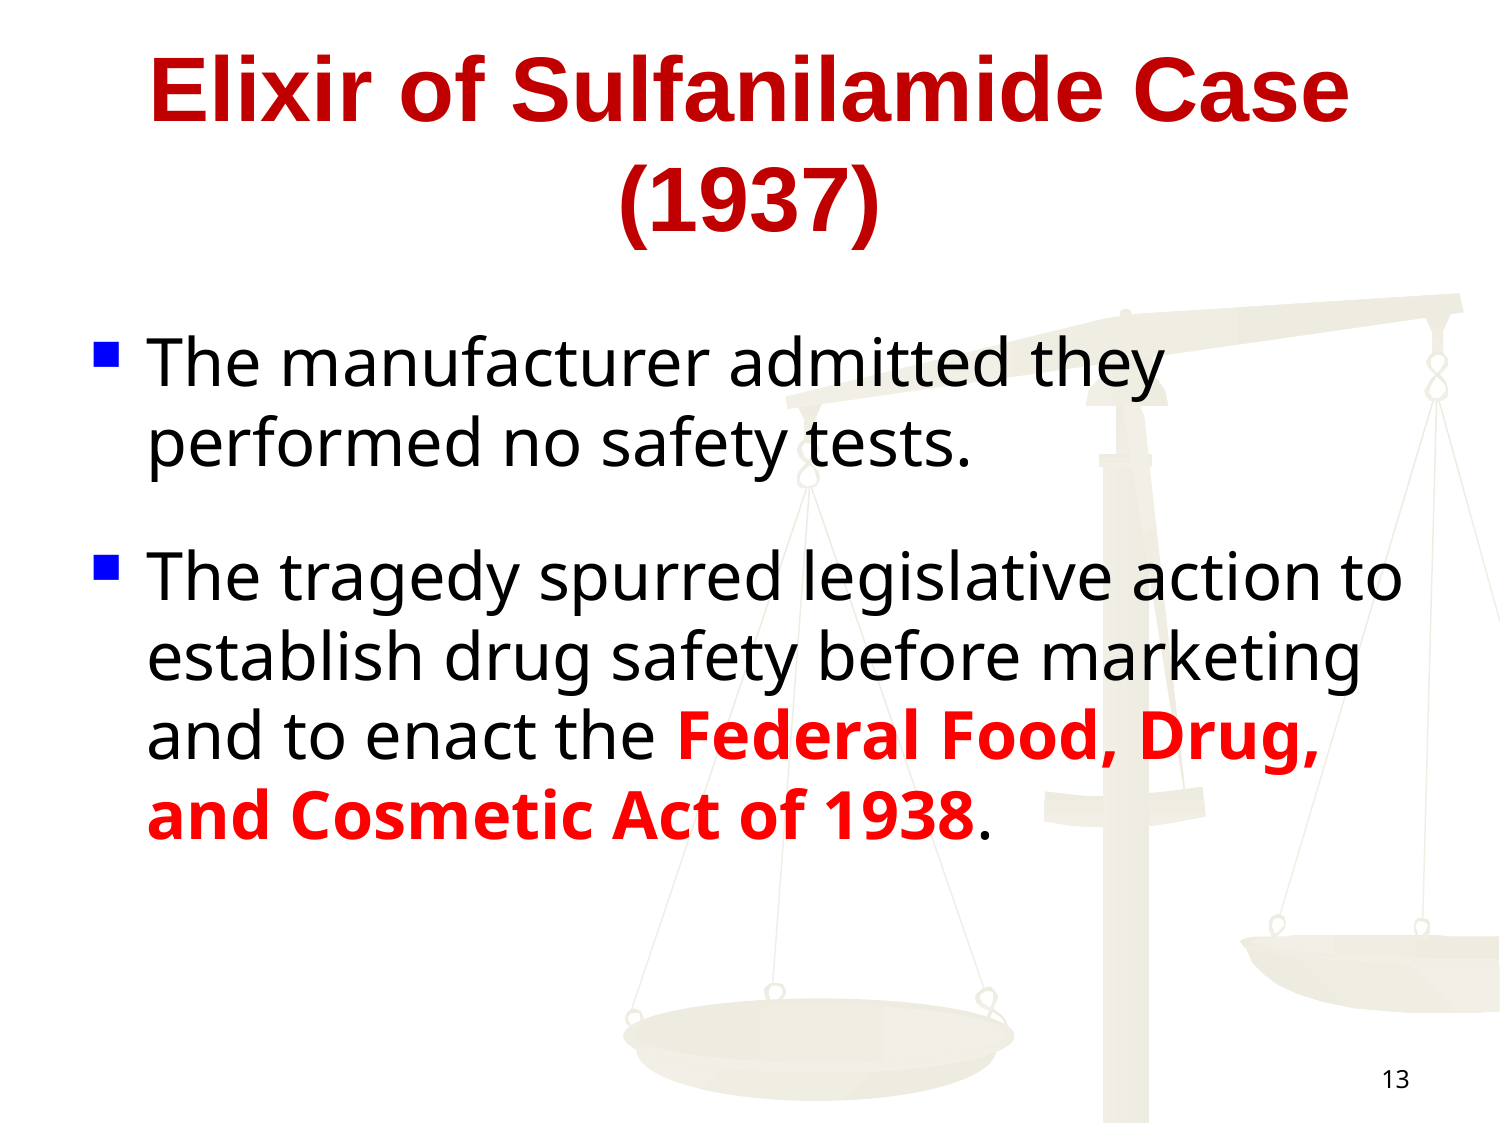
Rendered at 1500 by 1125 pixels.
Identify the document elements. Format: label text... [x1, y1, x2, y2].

list The manufacturer admitted they performed no safety tests. The tragedy spurred legislative action to establish drug safety before marketing and to enact the Federal Food, Drug, and Cosmetic Act of 1938. [74, 312, 1426, 1006]
slide_number 13 [1074, 1029, 1426, 1106]
title Elixir of Sulfanilamide Case (1937) [74, 45, 1426, 234]
